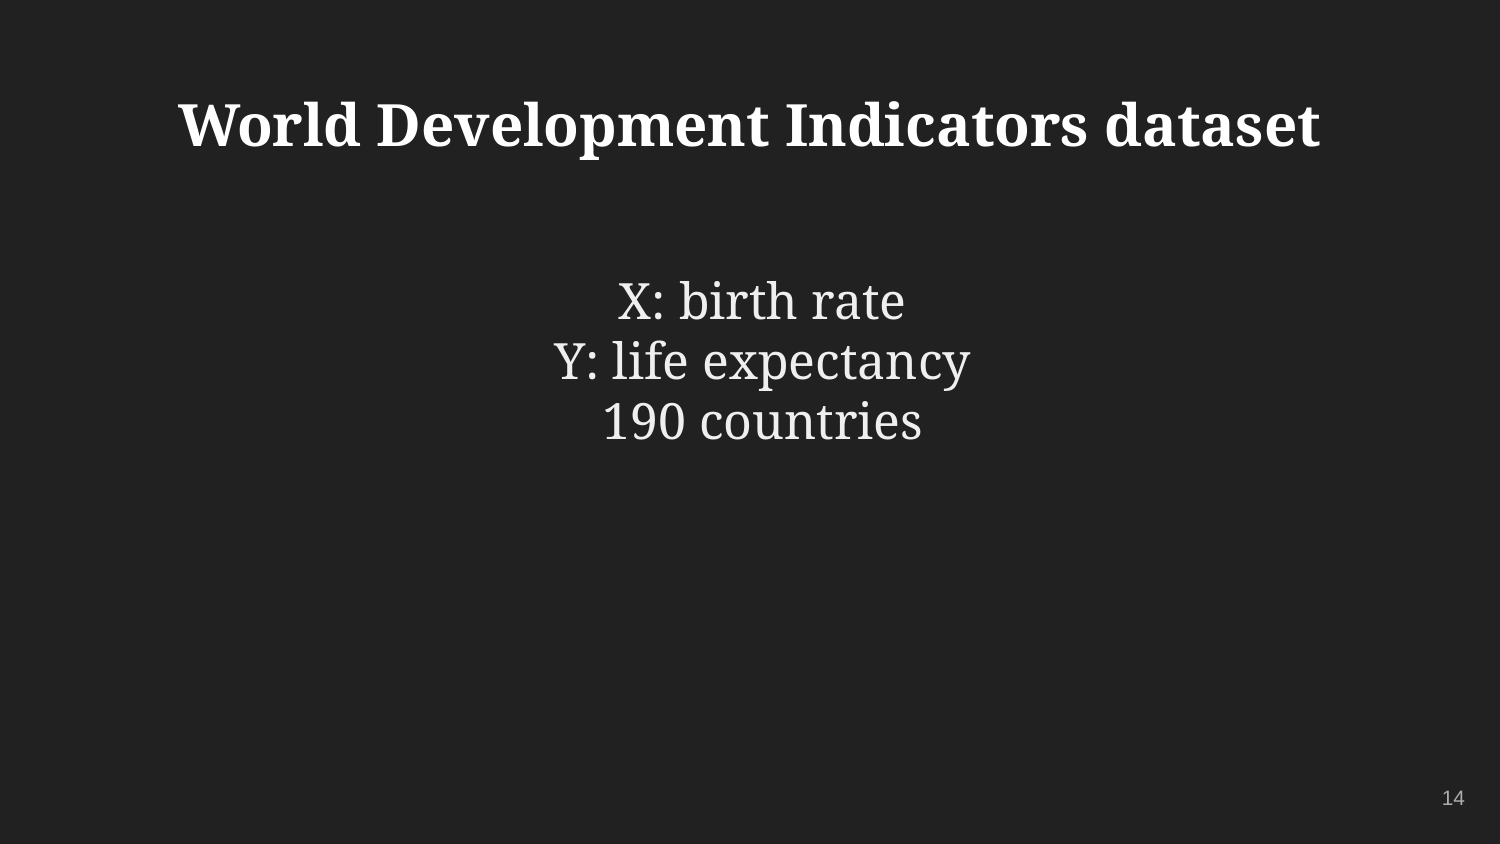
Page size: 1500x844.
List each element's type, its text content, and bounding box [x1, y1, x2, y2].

title World Development Indicators dataset [51, 72, 1449, 167]
slide_number ‹#› [1389, 764, 1480, 830]
title X: birth rate Y: life expectancy 190 countries [63, 254, 1462, 586]
